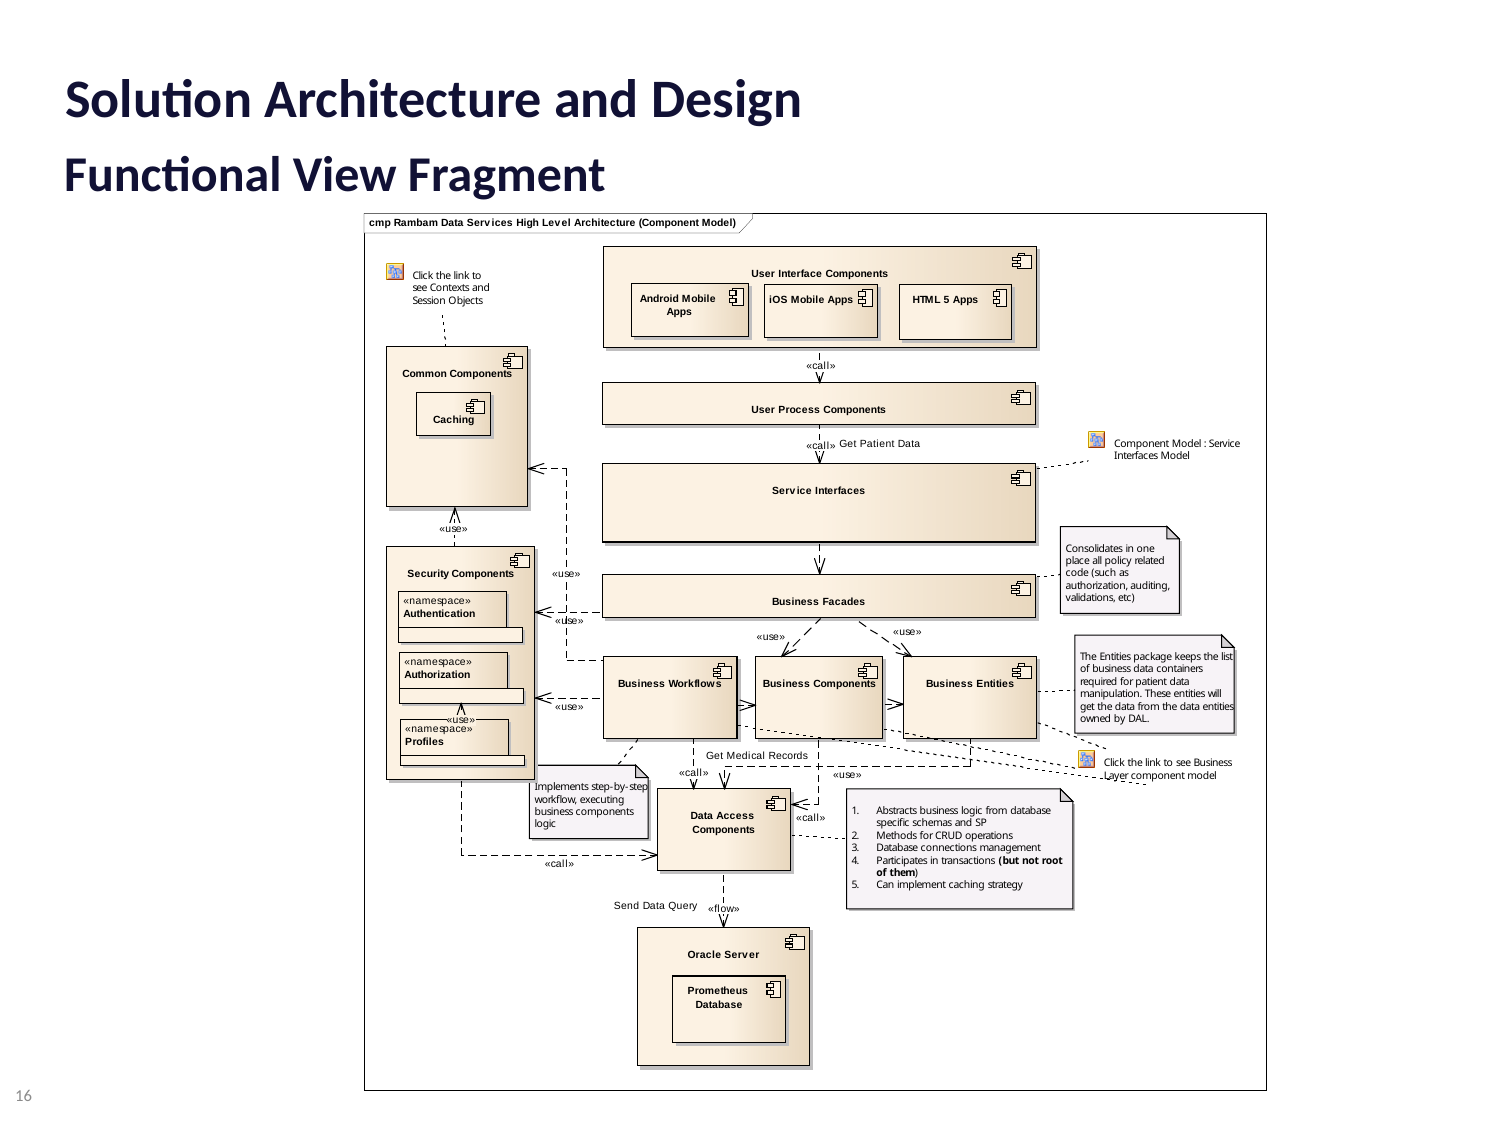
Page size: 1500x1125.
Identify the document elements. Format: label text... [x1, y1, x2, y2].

picture [360, 210, 1270, 1094]
slide_number 16 [0, 1065, 58, 1125]
title Solution Architecture and Design [49, 24, 1454, 133]
list Functional View Fragment [48, 133, 1454, 213]
